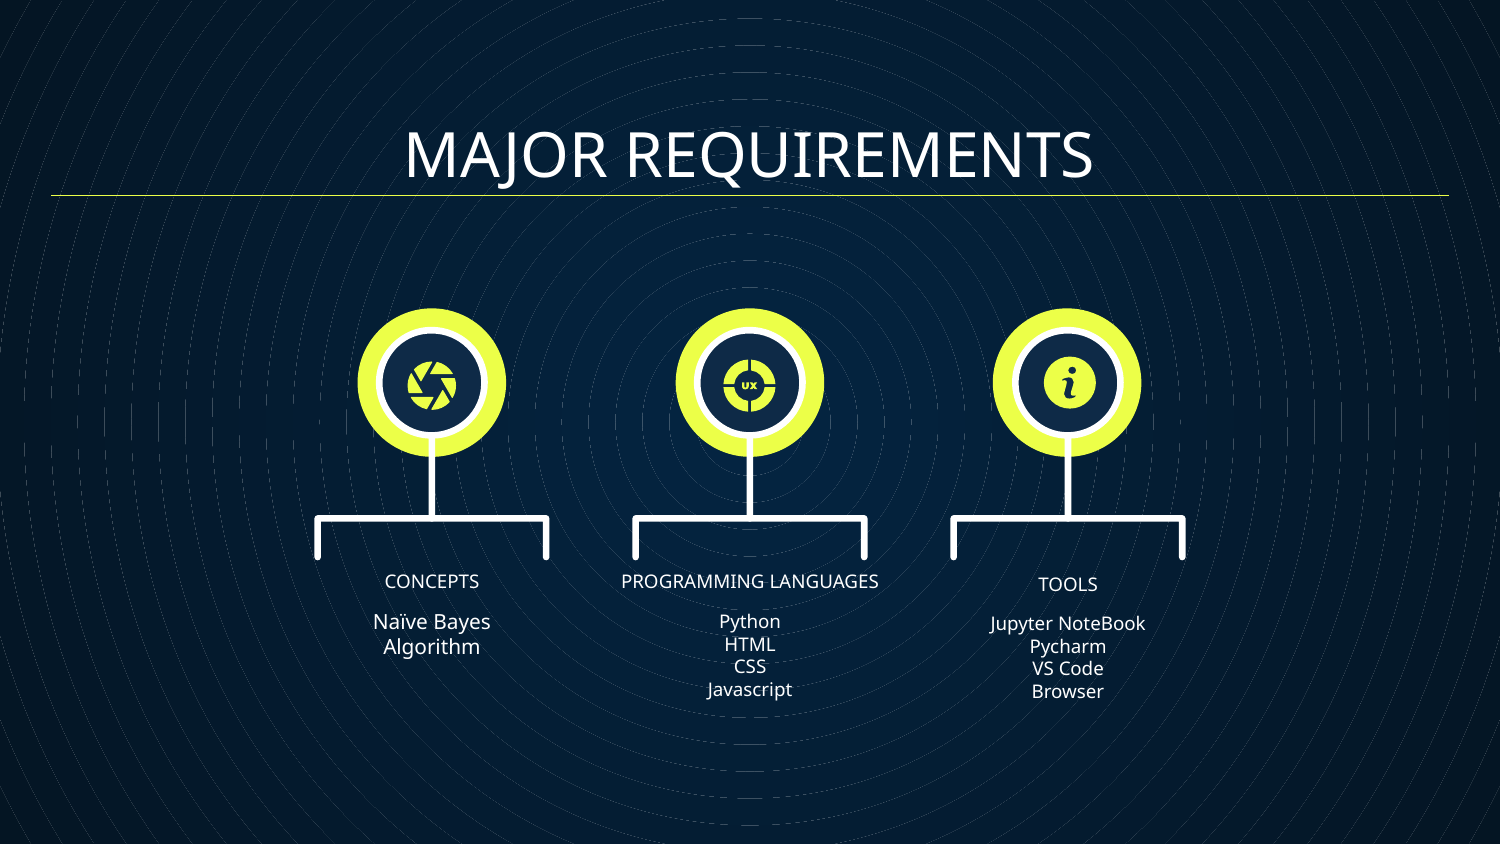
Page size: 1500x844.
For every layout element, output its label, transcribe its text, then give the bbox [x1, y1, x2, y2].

text_box [632, 515, 748, 561]
title PROGRAMMING LANGUAGES [603, 574, 921, 607]
title MAJOR REQUIREMENTS [51, 105, 1449, 195]
text_box [314, 515, 430, 561]
text_box [428, 439, 436, 522]
text_box [357, 308, 507, 457]
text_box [723, 359, 776, 412]
title TOOLS [897, 577, 1239, 611]
title CONCEPTS [261, 574, 603, 607]
text_box [950, 515, 1066, 561]
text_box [407, 361, 457, 411]
text_box [675, 308, 825, 457]
text_box [752, 515, 868, 561]
text_box [383, 334, 481, 432]
text_box [746, 439, 754, 522]
text_box [701, 334, 799, 432]
subtitle Naïve Bayes Algorithm [317, 607, 547, 677]
title MAJOR REQUIREMENTS [51, 202, 1449, 206]
text_box [375, 326, 488, 439]
text_box [1019, 334, 1117, 432]
text_box [1012, 326, 1124, 439]
subtitle Jupyter NoteBook Pycharm VS Code Browser [953, 611, 1183, 680]
text_box [1064, 439, 1072, 522]
text_box [1043, 356, 1096, 409]
text_box [1070, 515, 1186, 561]
subtitle Python HTML CSS Javascript [635, 607, 865, 678]
text_box [693, 326, 806, 439]
text_box [992, 308, 1142, 457]
text_box [434, 515, 550, 561]
